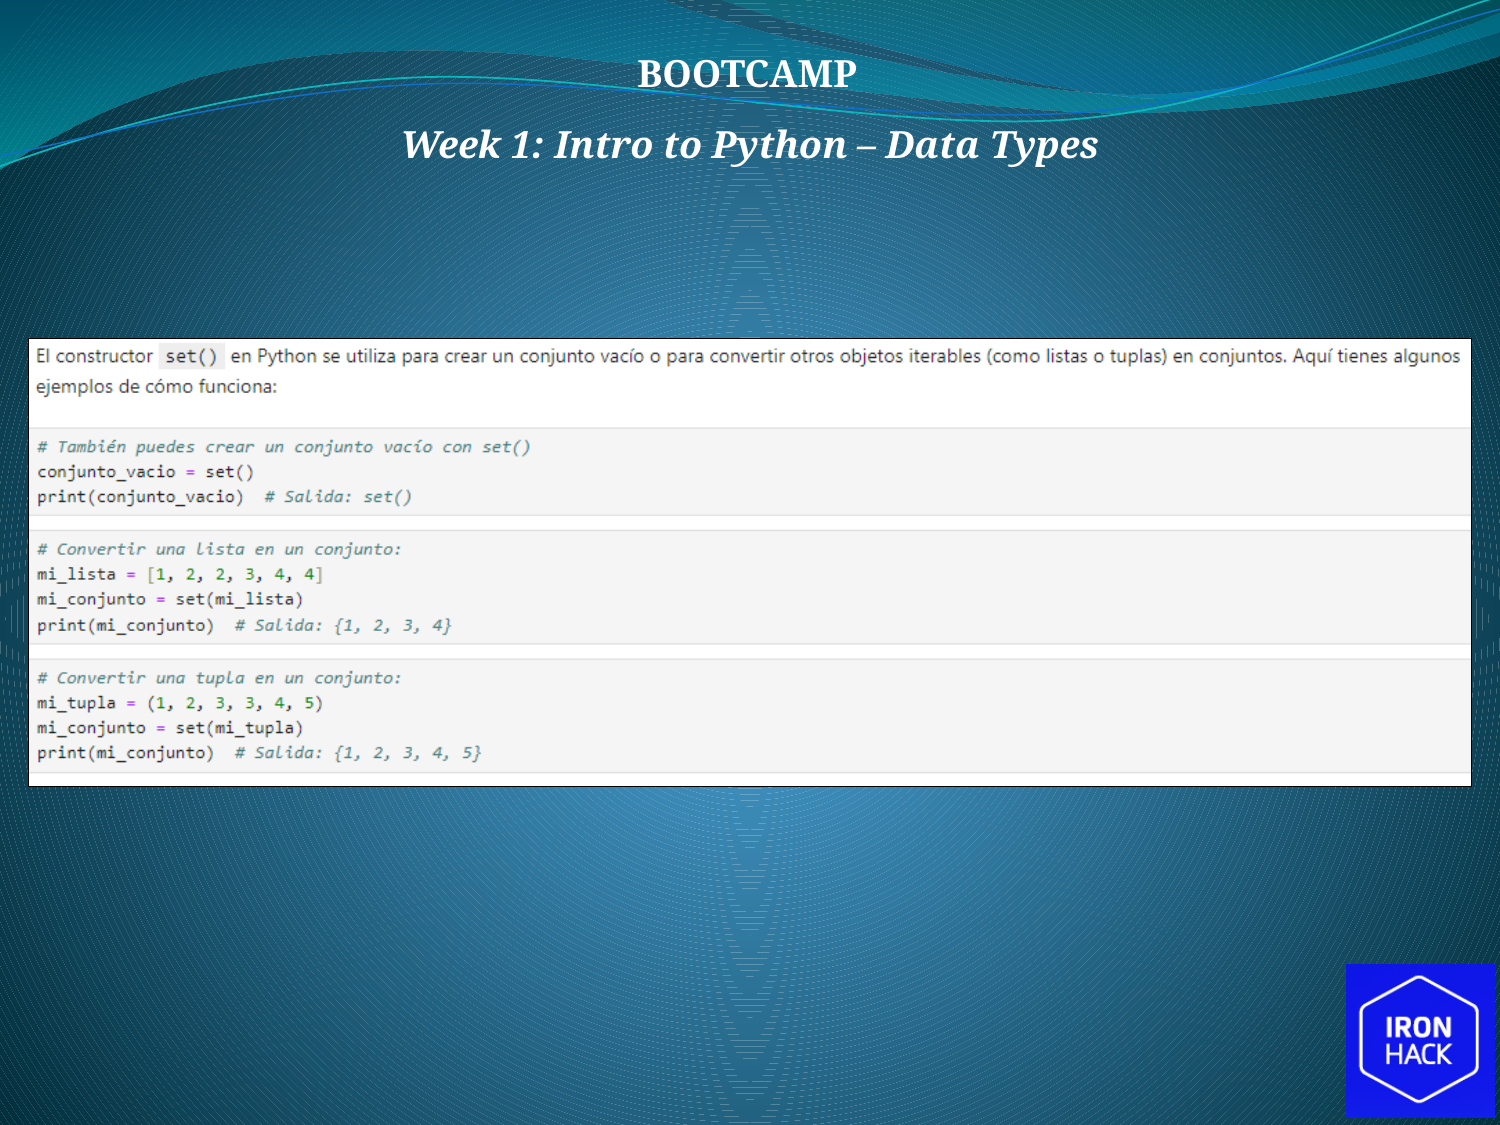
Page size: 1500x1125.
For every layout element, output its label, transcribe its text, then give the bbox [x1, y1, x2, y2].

picture [29, 339, 1471, 786]
text_box BOOTCAMP [622, 42, 878, 103]
picture [1346, 963, 1495, 1118]
text_box Week 1: Intro to Python – Data Types [385, 113, 1115, 174]
